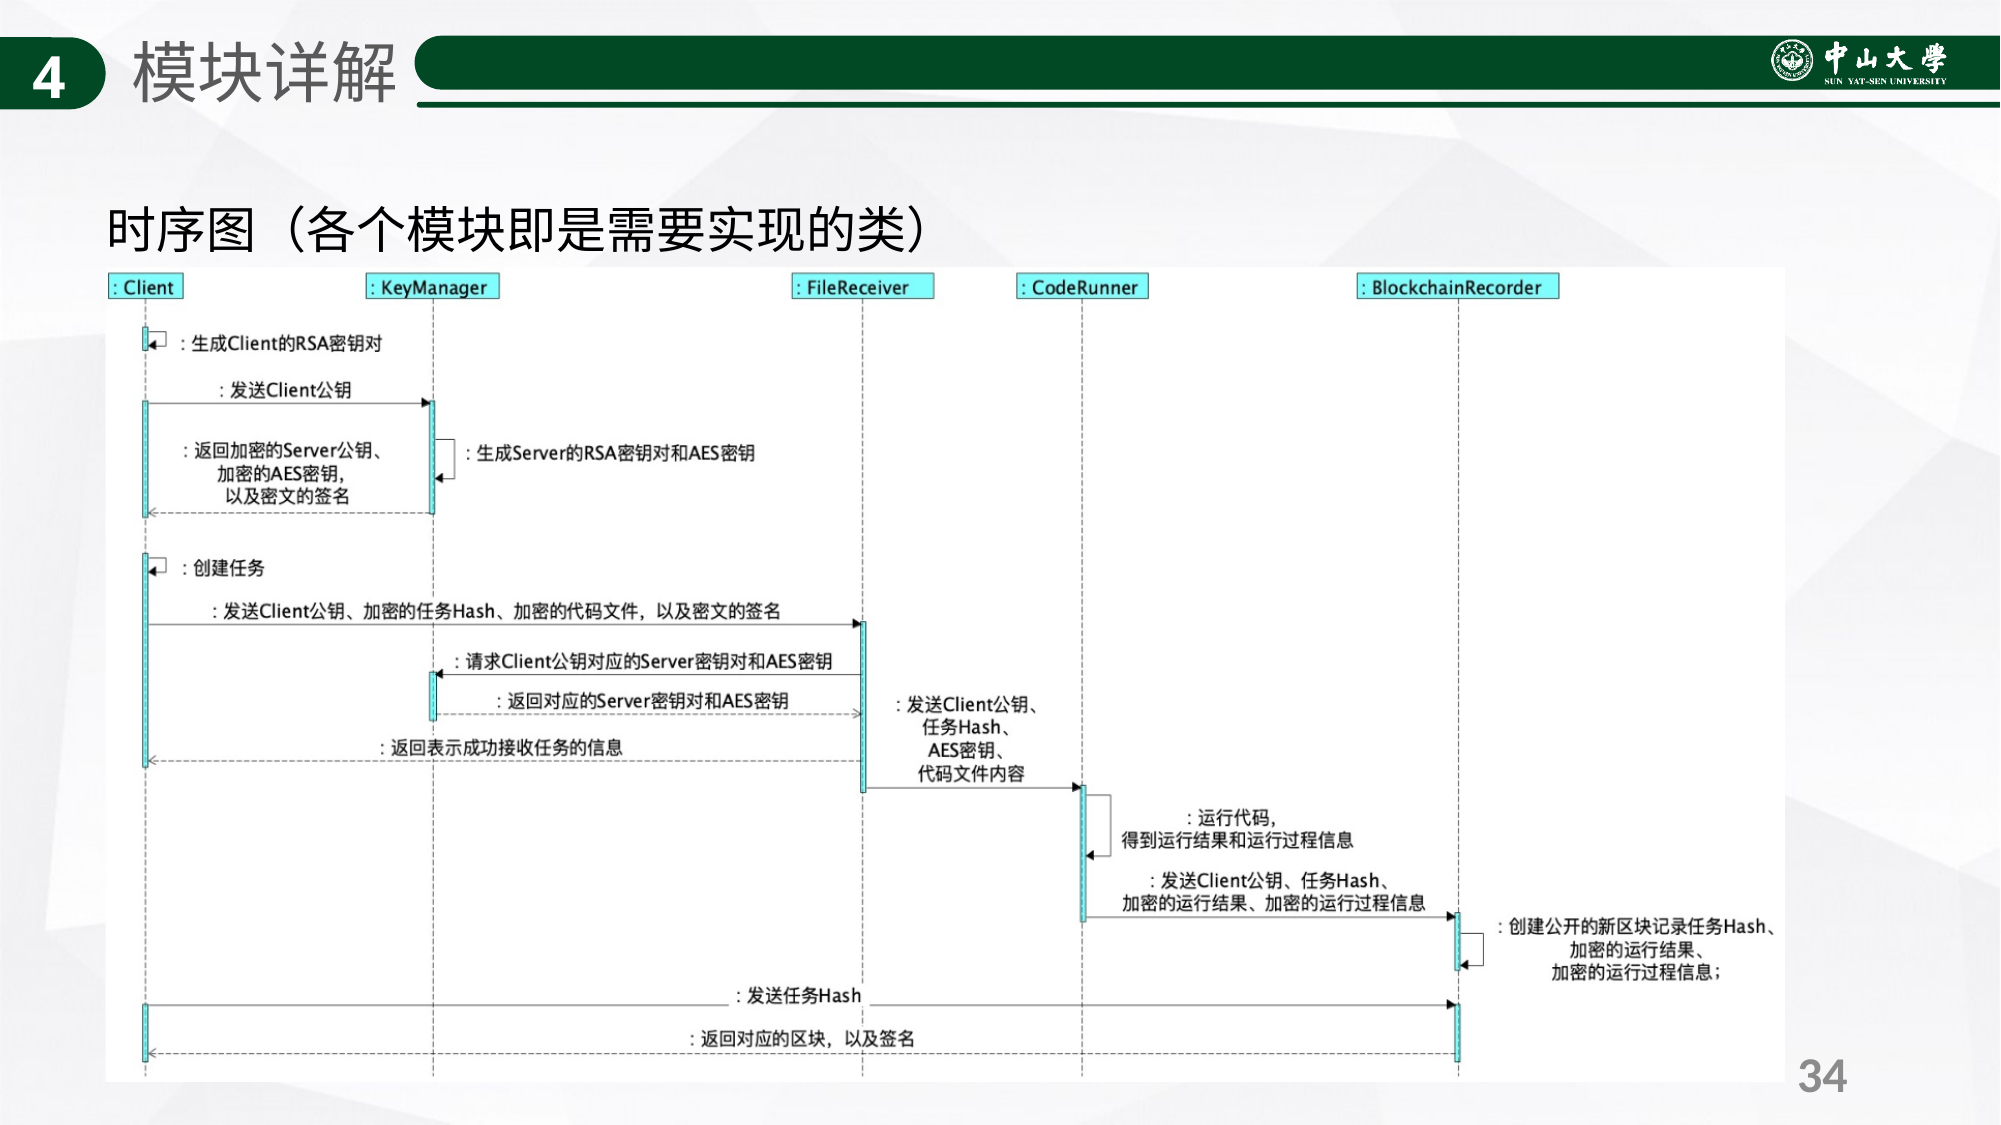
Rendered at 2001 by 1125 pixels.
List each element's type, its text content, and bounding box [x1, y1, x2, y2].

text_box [0, 33, 106, 119]
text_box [414, 35, 537, 108]
slide_number 34 [1412, 1042, 1863, 1103]
picture [0, 0, 2001, 1125]
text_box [1353, 35, 2000, 108]
text_box 时序图（各个模块即是需要实现的类） [91, 190, 537, 266]
text_box 模块详解 [116, 23, 414, 119]
